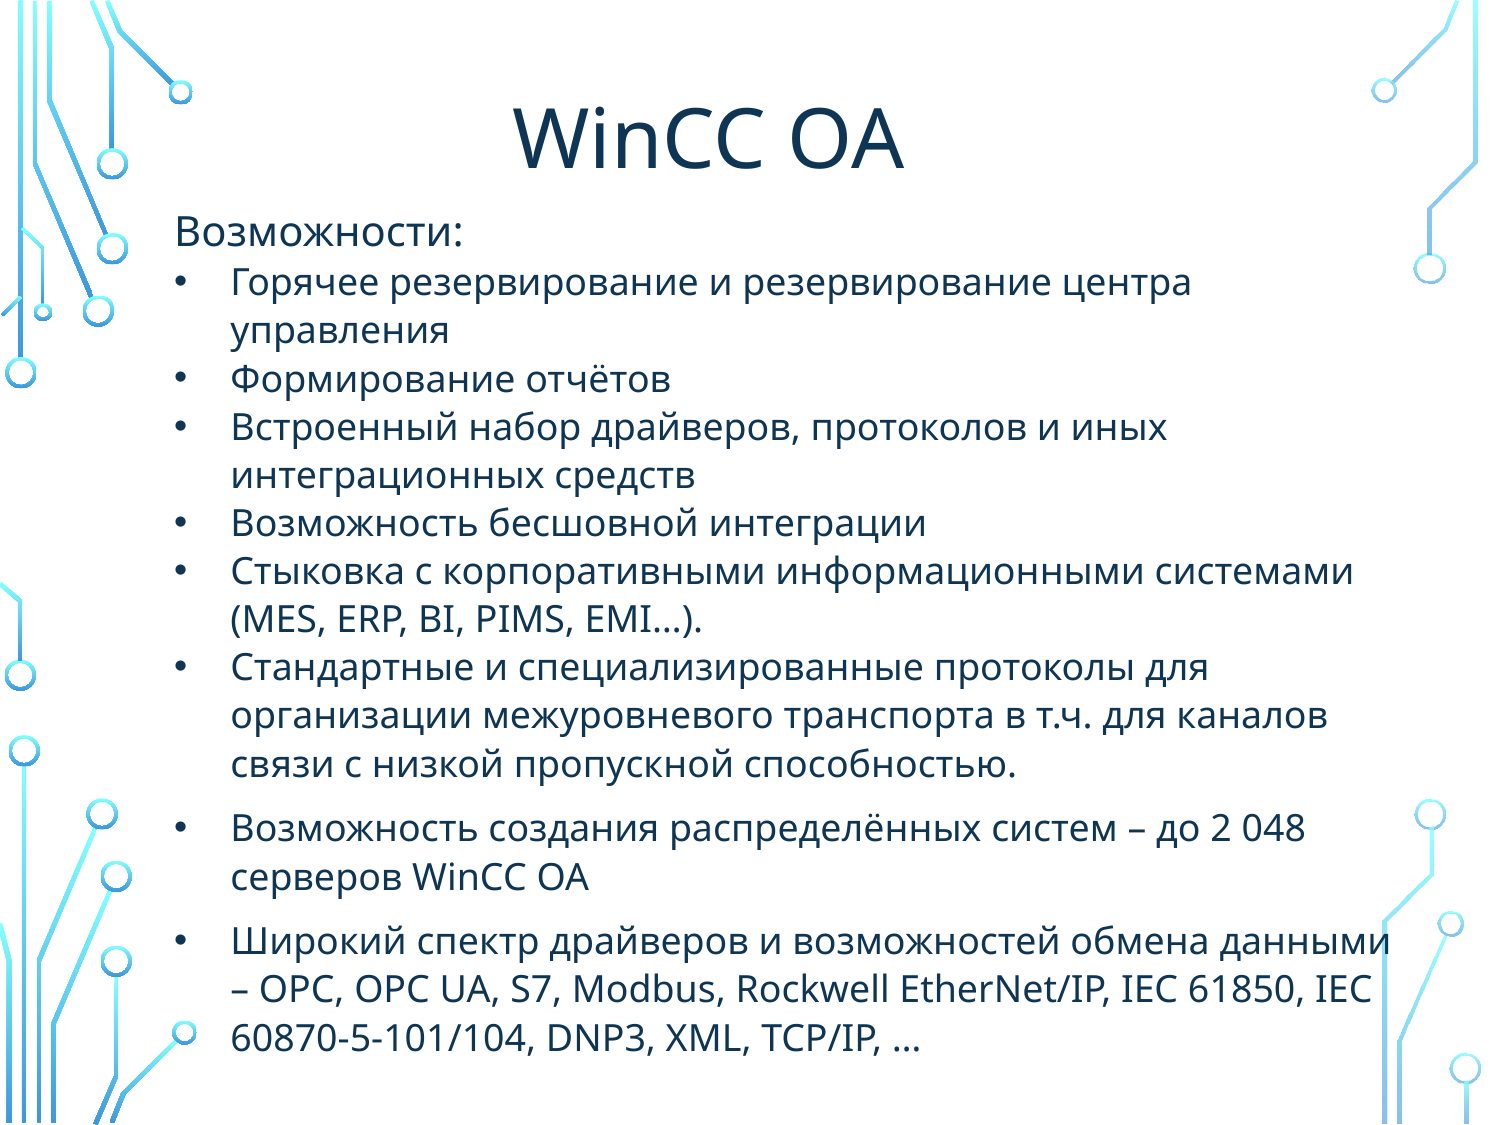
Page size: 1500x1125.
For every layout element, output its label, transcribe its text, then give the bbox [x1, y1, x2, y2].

text_box WinCC OA [442, 78, 975, 193]
text_box Возможности: Горячее резервирование и резервирование центра управления Формирование отчётов Встроенный набор драйверов, протоколов и иных интеграционных средств Возможность бесшовной интеграции Стыковка с корпоративными информационными системами (MES, ERP, BI, PIMS, EMI…). Стандартные и специализированные протоколы для организации межуровневого транспорта в т.ч. для каналов связи с низкой пропускной способностью. Возможность создания распределённых систем – до 2 048 серверов WinCC OA Широкий спектр драйверов и возможностей обмена данными – OPC, OPC UA, S7, Modbus, Rockwell EtherNet/IP, IEC 61850, IEC 60870-5-101/104, DNP3, XML, TCP/IP, … [159, 194, 1412, 1125]
